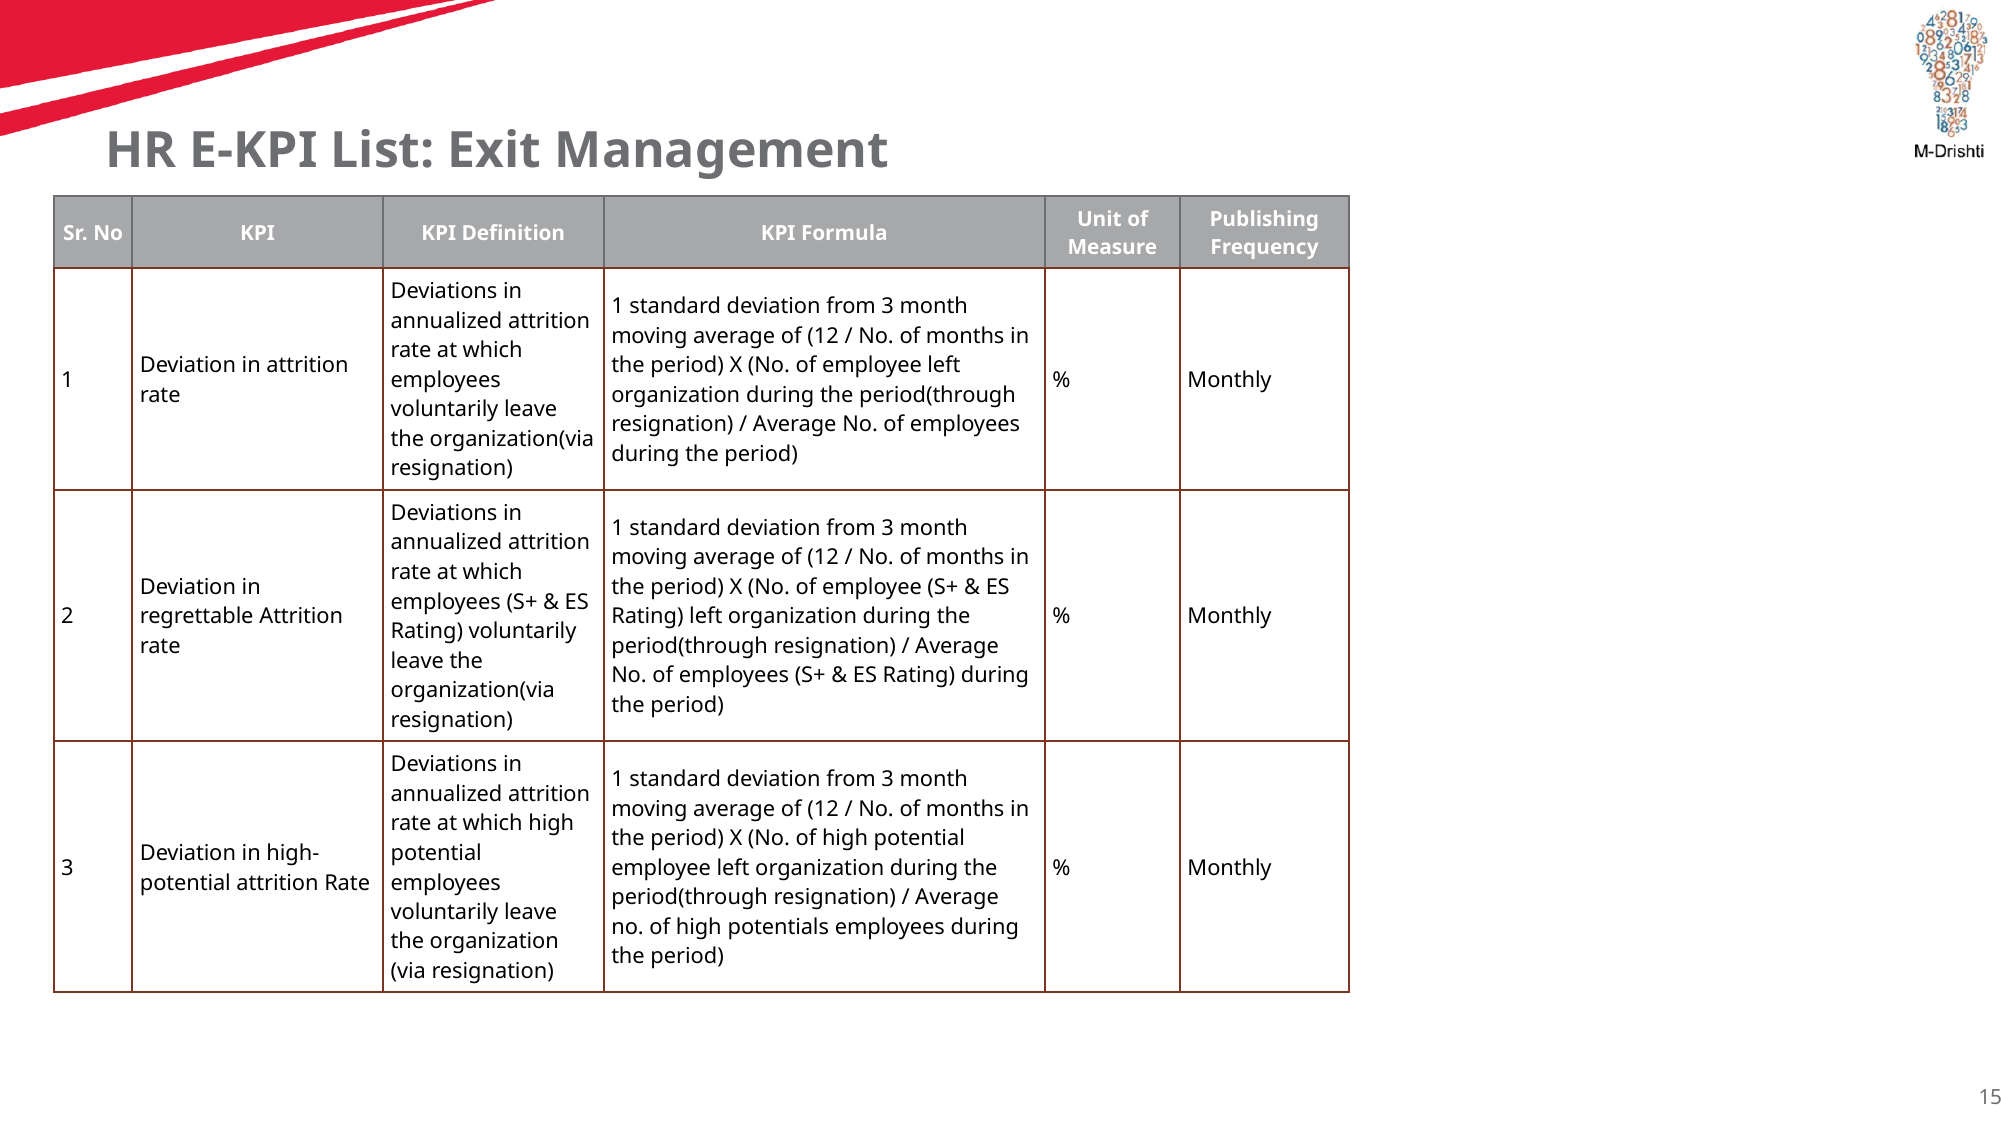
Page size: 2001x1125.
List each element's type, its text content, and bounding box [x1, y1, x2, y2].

table_cell Monthly [1181, 742, 1348, 991]
table_header KPI Formula [605, 197, 1044, 267]
table_cell 1 [55, 269, 131, 489]
title HR E-KPI List: Exit Management [104, 117, 1905, 179]
picture [1897, 1, 1998, 170]
table_cell 1 standard deviation from 3 month moving average of (12 / No. of months in the period) X (No. of employee left organization during the period(through resignation) / Average No. of employees during the period) [605, 269, 1044, 489]
table_cell Monthly [1181, 491, 1348, 740]
table_cell 2 [55, 491, 131, 740]
table_cell Deviation in attrition rate [133, 269, 382, 489]
table_cell 1 standard deviation from 3 month moving average of (12 / No. of months in the period) X (No. of high potential employee left organization during the period(through resignation) / Average no. of high potentials employees during the period) [605, 742, 1044, 991]
picture [0, 0, 497, 136]
table_cell Monthly [1181, 269, 1348, 489]
table_header KPI [133, 197, 382, 267]
table_cell % [1046, 491, 1179, 740]
table_header Sr. No [55, 197, 131, 267]
table_cell Deviation in high-potential attrition Rate [133, 742, 382, 991]
table_header KPI Definition [384, 197, 603, 267]
table_cell Deviations in annualized attrition rate at which employees voluntarily leave the organization(via resignation) [384, 269, 603, 489]
table_cell % [1046, 269, 1179, 489]
table_header Publishing Frequency [1181, 197, 1348, 267]
table_cell % [1046, 742, 1179, 991]
table_cell Deviations in annualized attrition rate at which employees (S+ & ES Rating) voluntarily leave the organization(via resignation) [384, 491, 603, 740]
table_header Unit of Measure [1046, 197, 1179, 267]
table_cell Deviations in annualized attrition rate at which high potential employees voluntarily leave the organization (via resignation) [384, 742, 603, 991]
table_cell Deviation in regrettable Attrition rate [133, 491, 382, 740]
table_cell 1 standard deviation from 3 month moving average of (12 / No. of months in the period) X (No. of employee (S+ & ES Rating) left organization during the period(through resignation) / Average No. of employees (S+ & ES Rating) during the period) [605, 491, 1044, 740]
table_cell 3 [55, 742, 131, 991]
